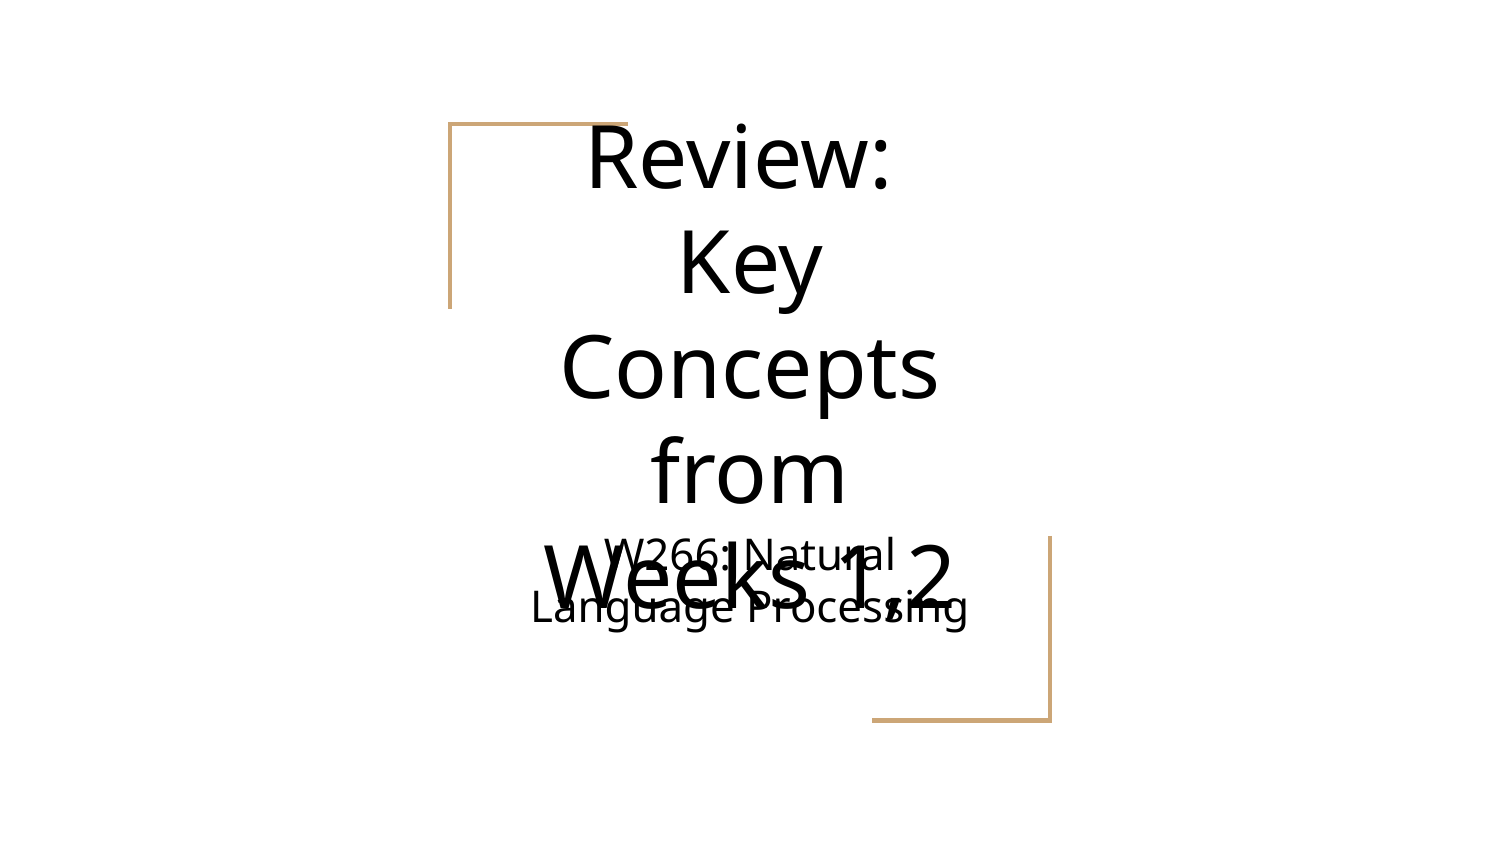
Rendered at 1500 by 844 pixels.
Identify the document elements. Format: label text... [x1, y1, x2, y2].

subtitle W266: Natural Language Processing [499, 511, 1001, 627]
title Review: Key Concepts from Weeks 1,2 [499, 236, 1001, 490]
